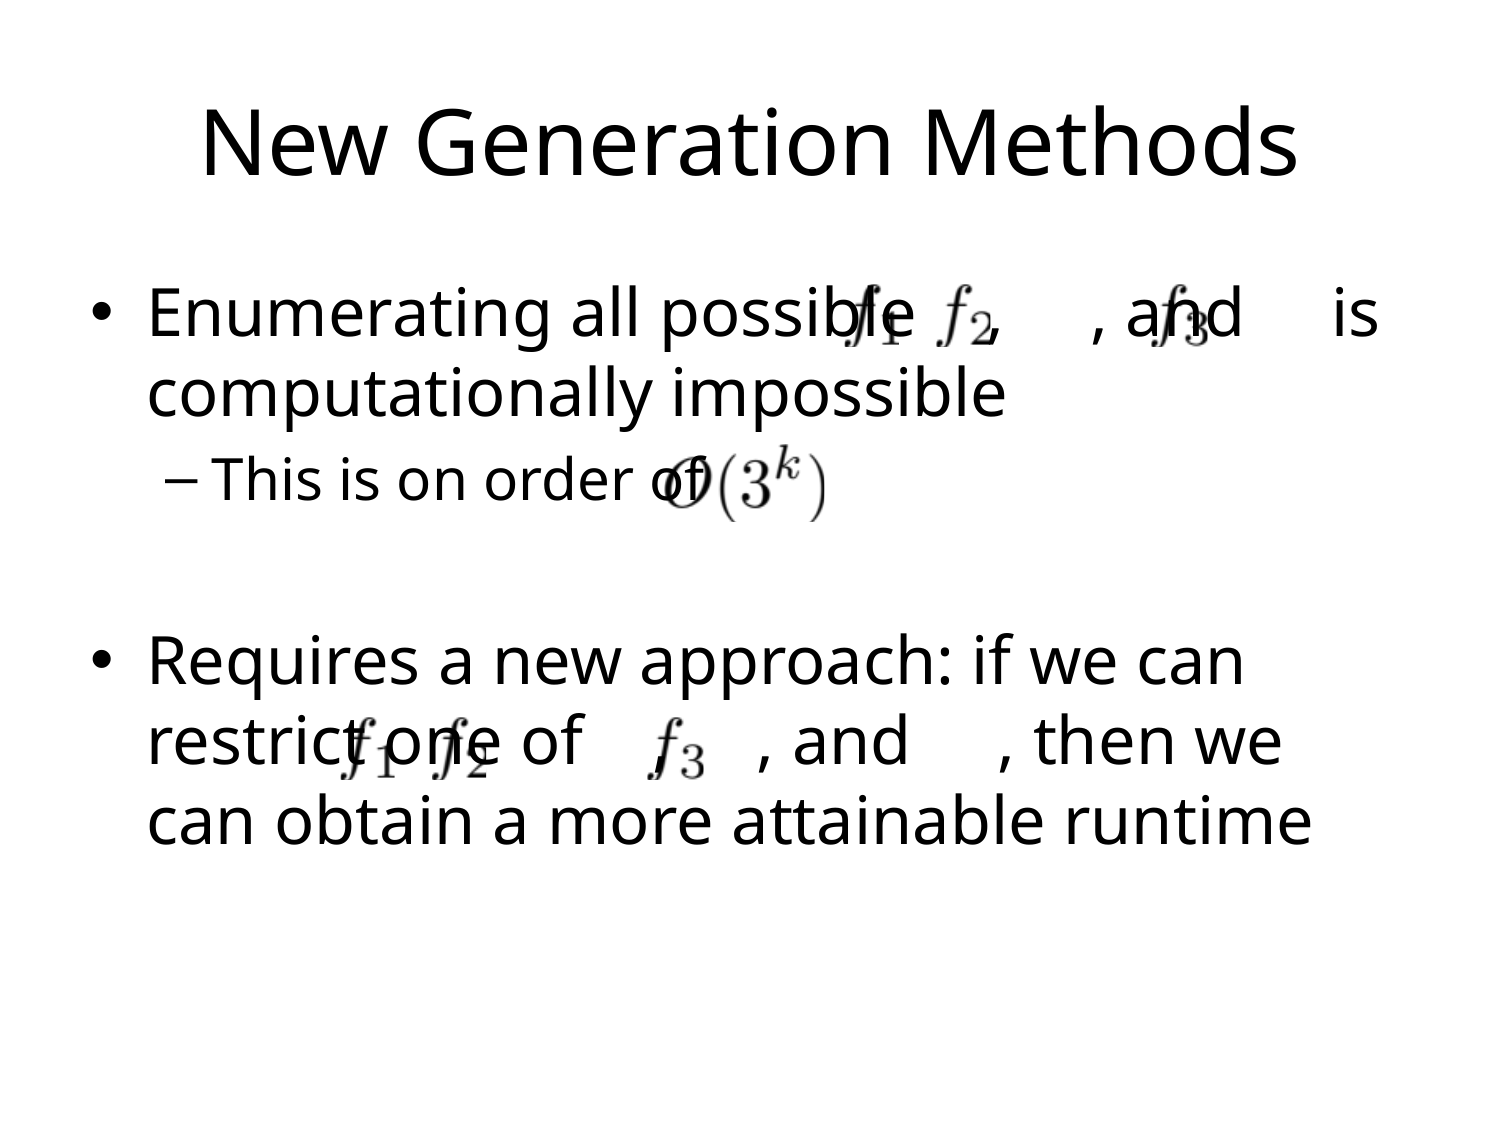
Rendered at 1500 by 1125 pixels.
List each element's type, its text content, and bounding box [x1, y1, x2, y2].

list Enumerating all possible , , and is computationally impossible This is on order of Requires a new approach: if we can restrict one of , , and , then we can obtain a more attainable runtime [75, 262, 1425, 1005]
picture [647, 716, 704, 780]
picture [844, 283, 900, 347]
picture [431, 716, 487, 780]
title New Generation Methods [75, 45, 1425, 233]
picture [663, 444, 825, 522]
picture [935, 283, 991, 347]
picture [1151, 283, 1208, 347]
picture [340, 716, 395, 780]
